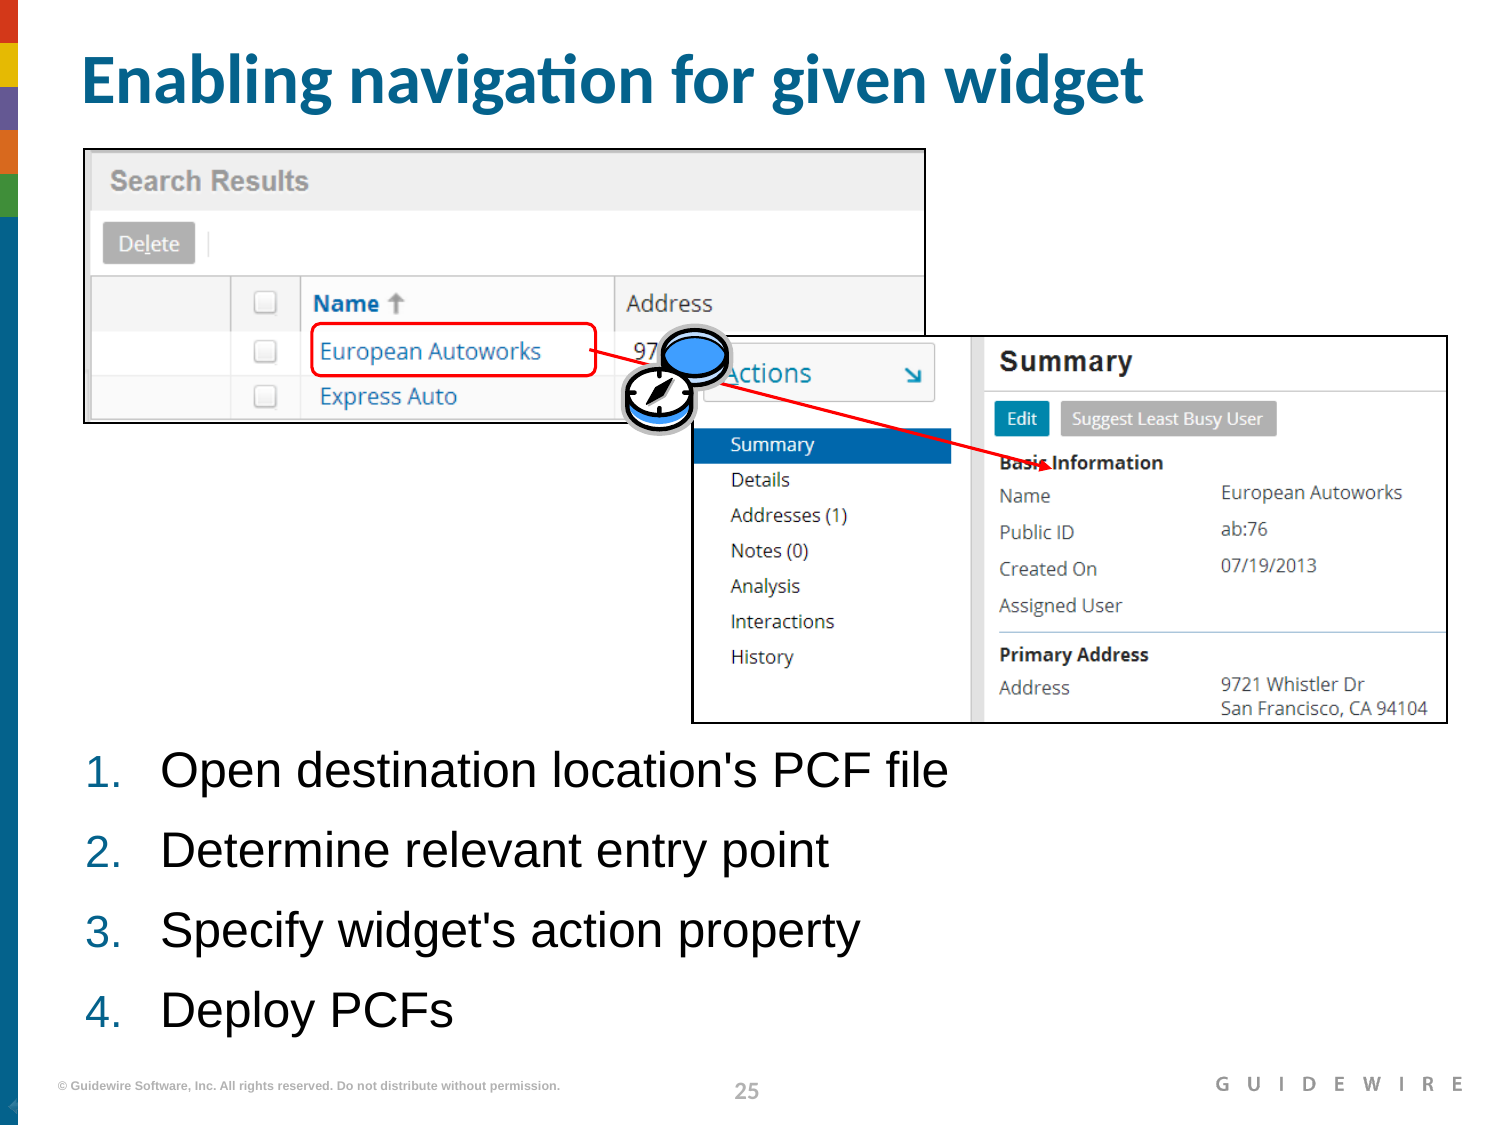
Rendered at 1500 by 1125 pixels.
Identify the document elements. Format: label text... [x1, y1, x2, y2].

list Open destination location's PCF file Determine relevant entry point Specify widget's action property Deploy PCFs [85, 737, 1450, 1049]
picture [85, 149, 1446, 722]
picture [0, 0, 18, 216]
picture [1215, 1073, 1480, 1096]
picture [10, 1101, 18, 1111]
title Enabling navigation for given widget [81, 19, 1446, 142]
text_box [620, 323, 734, 437]
